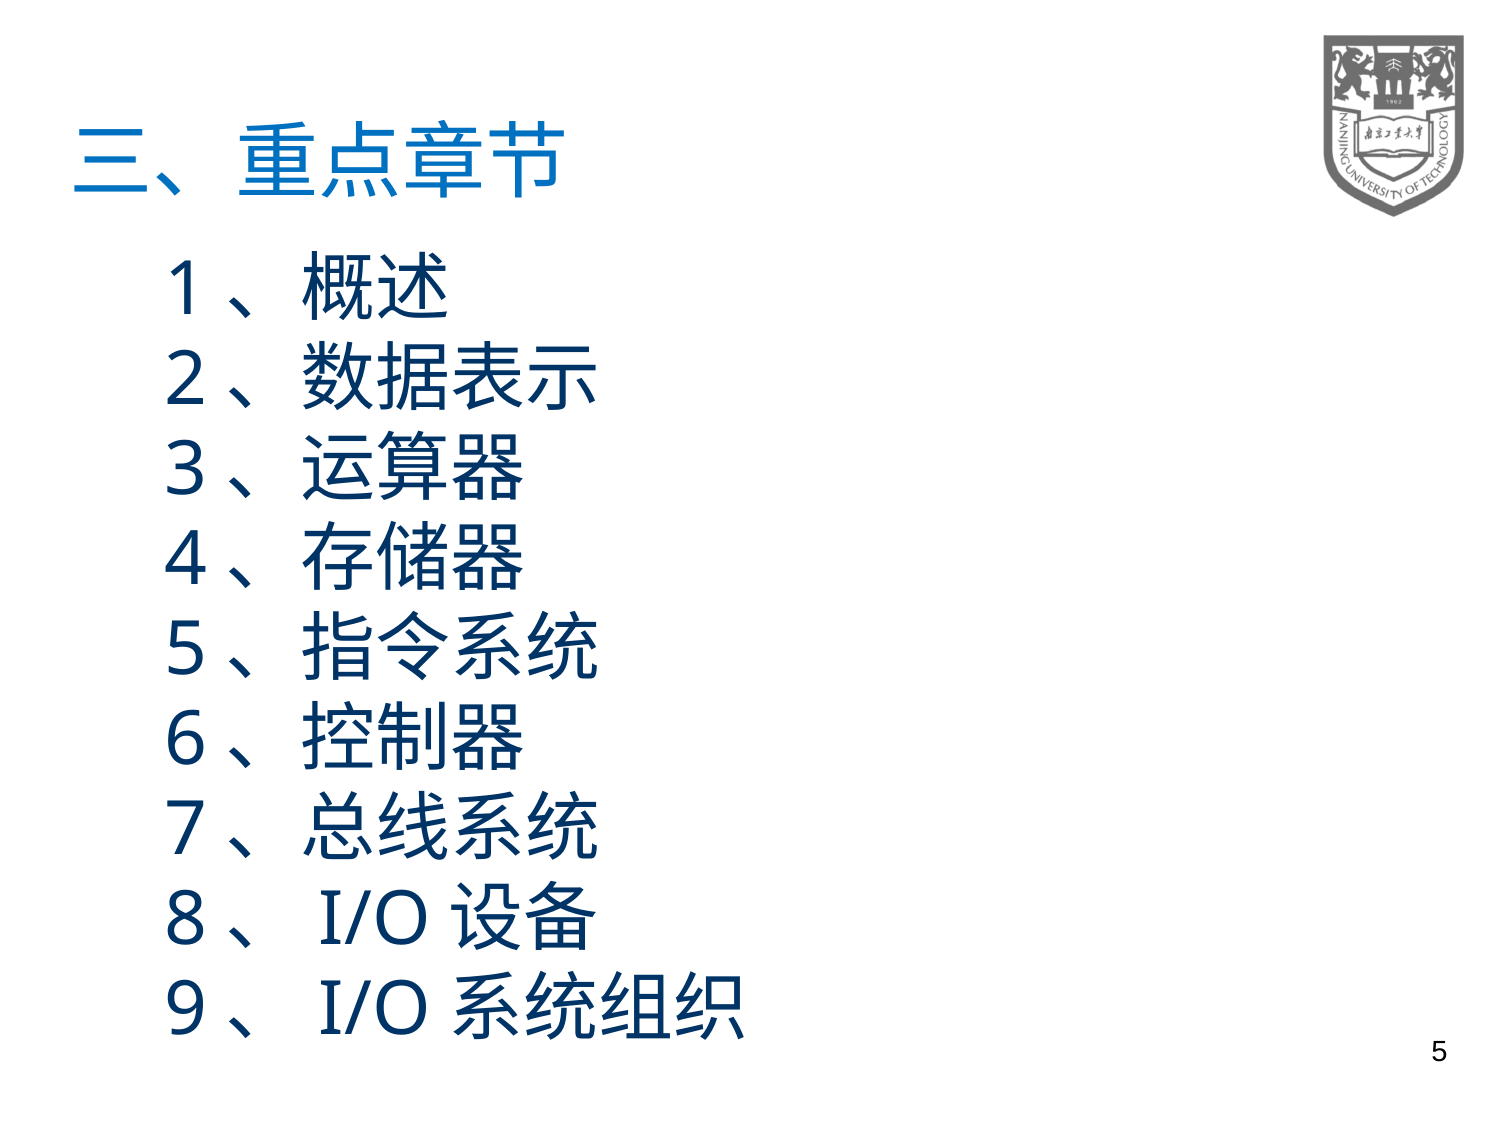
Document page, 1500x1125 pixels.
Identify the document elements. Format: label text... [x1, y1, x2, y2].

slide_number 5 [1149, 1039, 1463, 1100]
title 三、重点章节 [54, 63, 1423, 252]
text_box 1、概述 2、数据表示 3、运算器 4、存储器 5、指令系统 6、控制器 7、总线系统 8、I/O设备 9、I/O系统组织 [150, 232, 1463, 1039]
